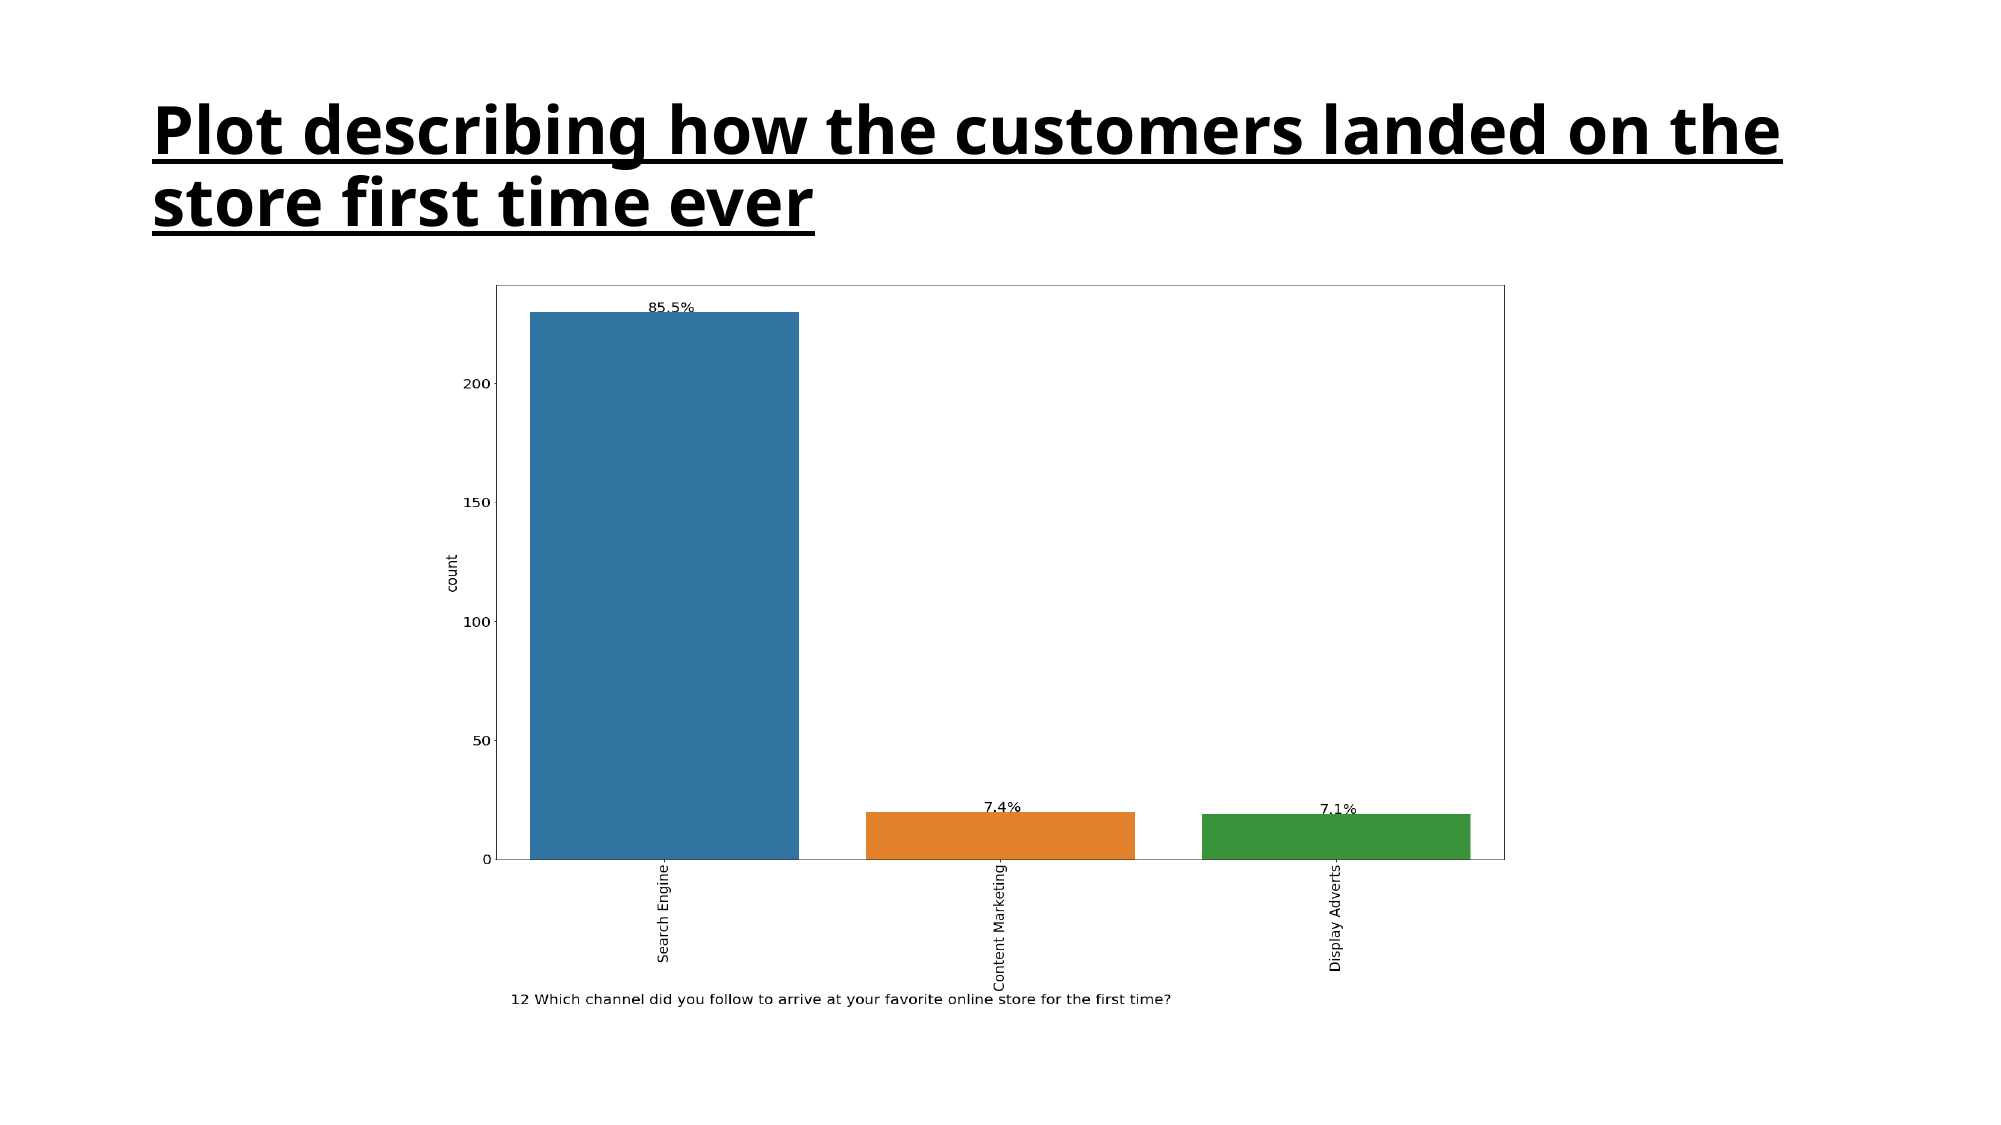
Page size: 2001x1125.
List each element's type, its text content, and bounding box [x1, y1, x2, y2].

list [437, 277, 1512, 1014]
title Plot describing how the customers landed on the store first time ever [137, 59, 1863, 278]
